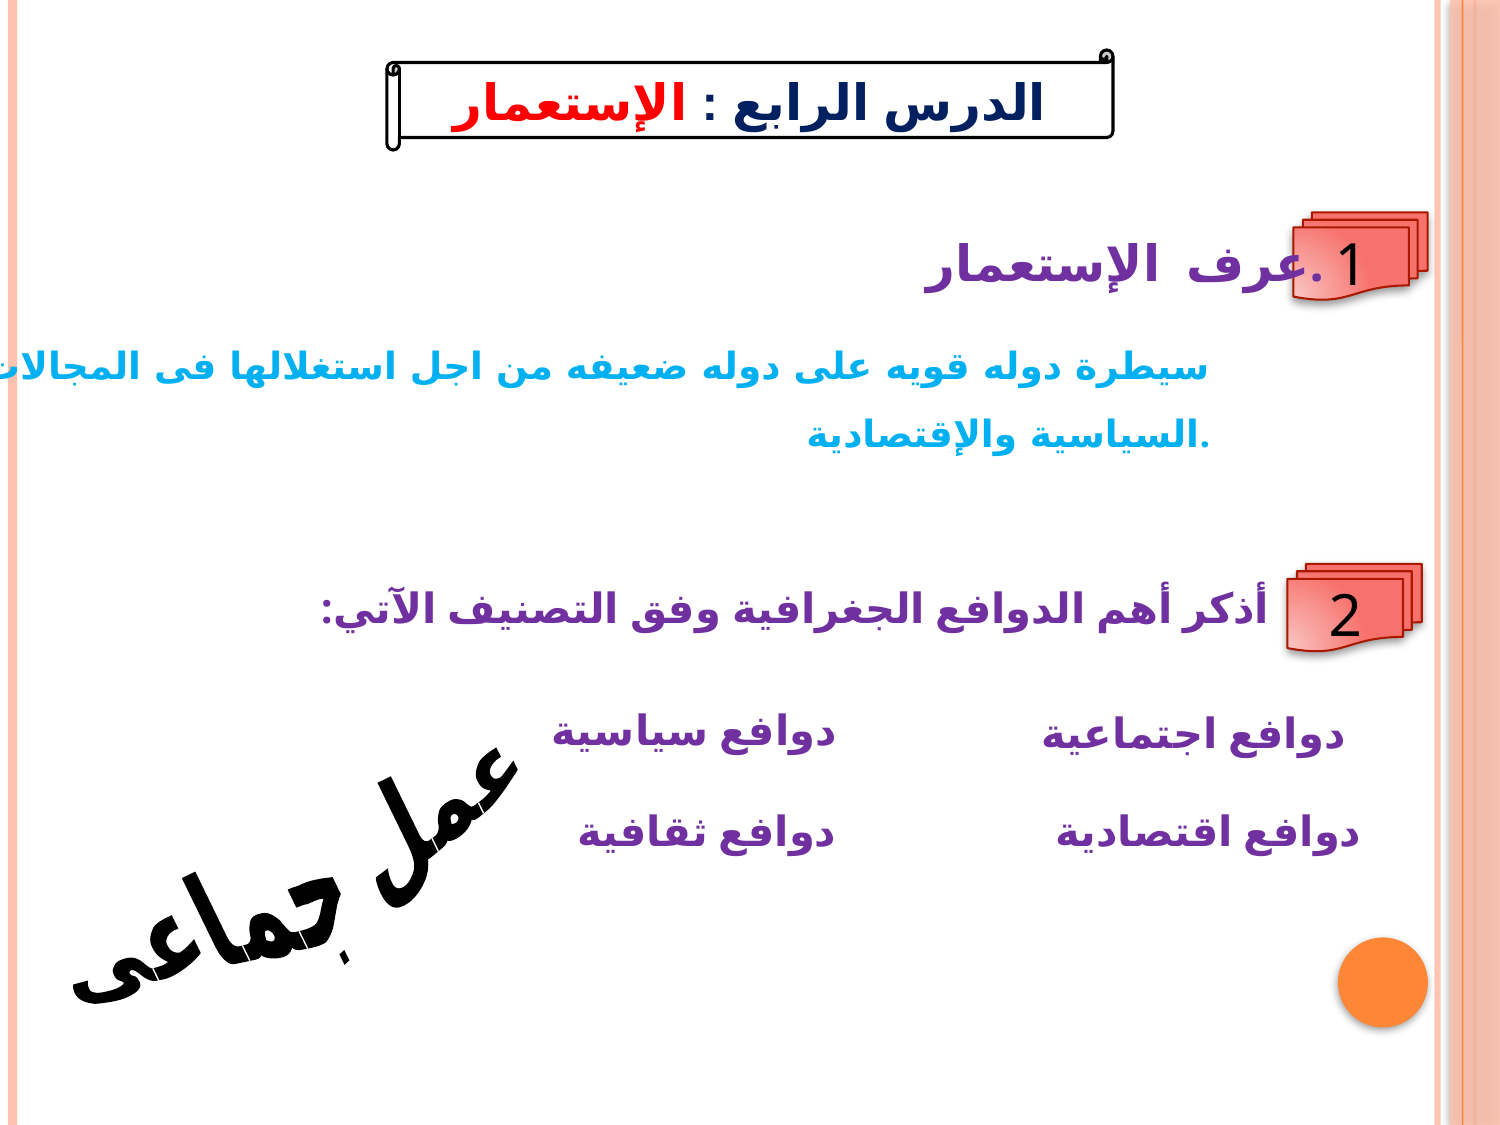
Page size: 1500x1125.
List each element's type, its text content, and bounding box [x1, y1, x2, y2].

text_box الدرس الرابع : الإستعمار [438, 62, 1062, 138]
text_box دوافع اقتصادية [1040, 796, 1377, 862]
text_box [0, 0, 1500, 75]
text_box أذكر أهم الدوافع الجغرافية وفق التصنيف الآتي: [34, 574, 1285, 640]
text_box دوافع اجتماعية [1026, 699, 1361, 765]
text_box 1 [1301, 211, 1429, 301]
text_box [1062, 49, 1113, 138]
text_box 2 [1286, 562, 1423, 653]
text_box دوافع سياسية [526, 696, 852, 762]
text_box دوافع ثقافية [551, 796, 852, 862]
text_box [386, 62, 438, 150]
text_box سيطرة دوله قويه على دوله ضعيفه من اجل استغلالها فى المجالات السياسية والإقتصادية. [0, 312, 1225, 463]
text_box عرف الإستعمار. [912, 224, 1339, 299]
